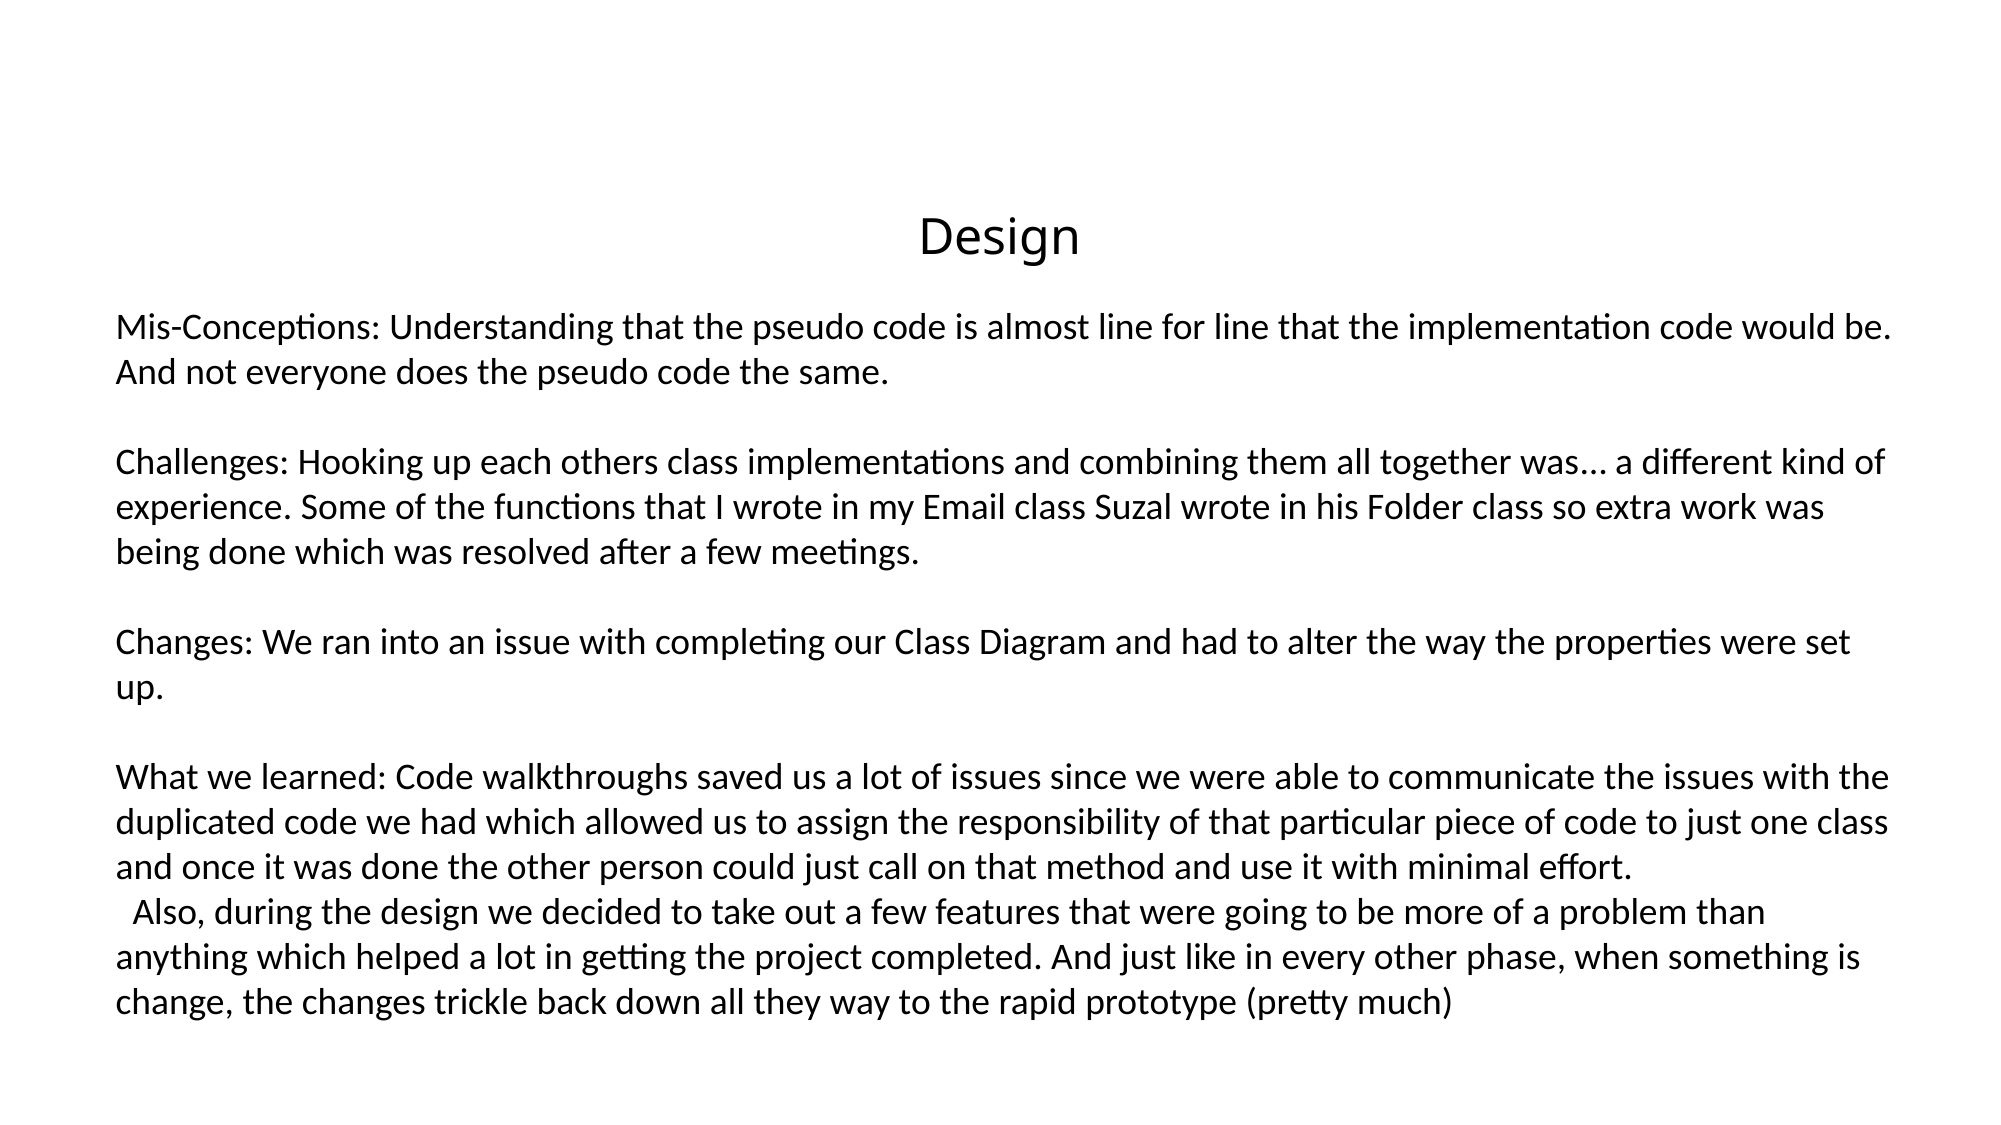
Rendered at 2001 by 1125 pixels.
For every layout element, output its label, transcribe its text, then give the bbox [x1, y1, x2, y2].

text_box Mis-Conceptions: Understanding that the pseudo code is almost line for line that the implementation code would be. And not everyone does the pseudo code the same. Challenges: Hooking up each others class implementations and combining them all together was… a different kind of experience. Some of the functions that I wrote in my Email class Suzal wrote in his Folder class so extra work was being done which was resolved after a few meetings. Changes: We ran into an issue with completing our Class Diagram and had to alter the way the properties were set up. What we learned: Code walkthroughs saved us a lot of issues since we were able to communicate the issues with the duplicated code we had which allowed us to assign the responsibility of that particular piece of code to just one class and once it was done the other person could just call on that method and use it with minimal effort. Also, during the design we decided to take out a few features that were going to be more of a problem than anything which helped a lot in getting the project completed. And just like in every other phase, when something is change, the changes trickle back down all they way to the rapid prototype (pretty much) [100, 295, 1911, 1030]
title Design [249, 184, 1750, 273]
